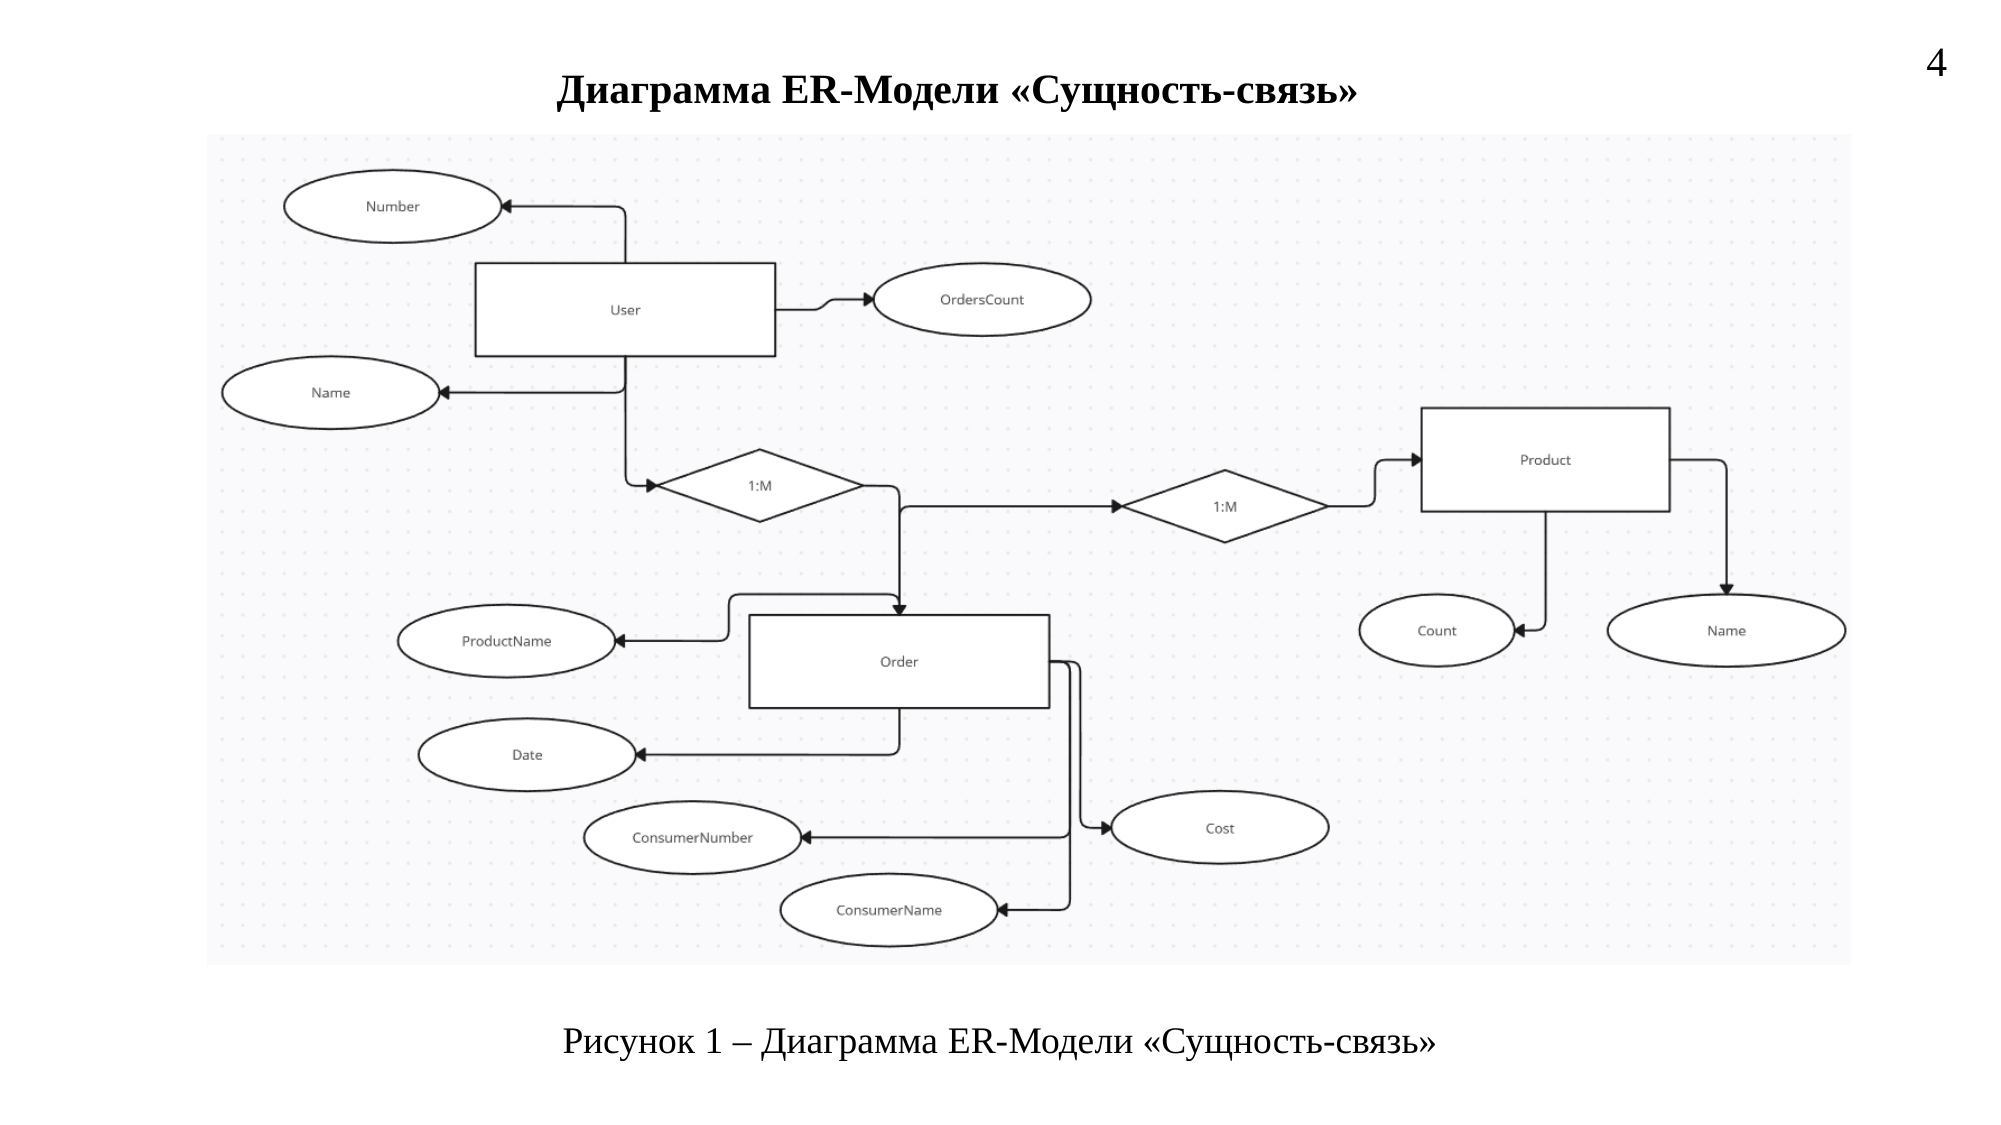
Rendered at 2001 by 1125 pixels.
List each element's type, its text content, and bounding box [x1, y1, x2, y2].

picture [207, 134, 1851, 965]
text_box Рисунок 1 – Диаграмма ER-Модели «Сущность-связь» [543, 1008, 1457, 1069]
title Диаграмма ER-Модели «Сущность-связь» [95, 45, 1821, 135]
slide_number 4 [1512, 30, 1963, 91]
